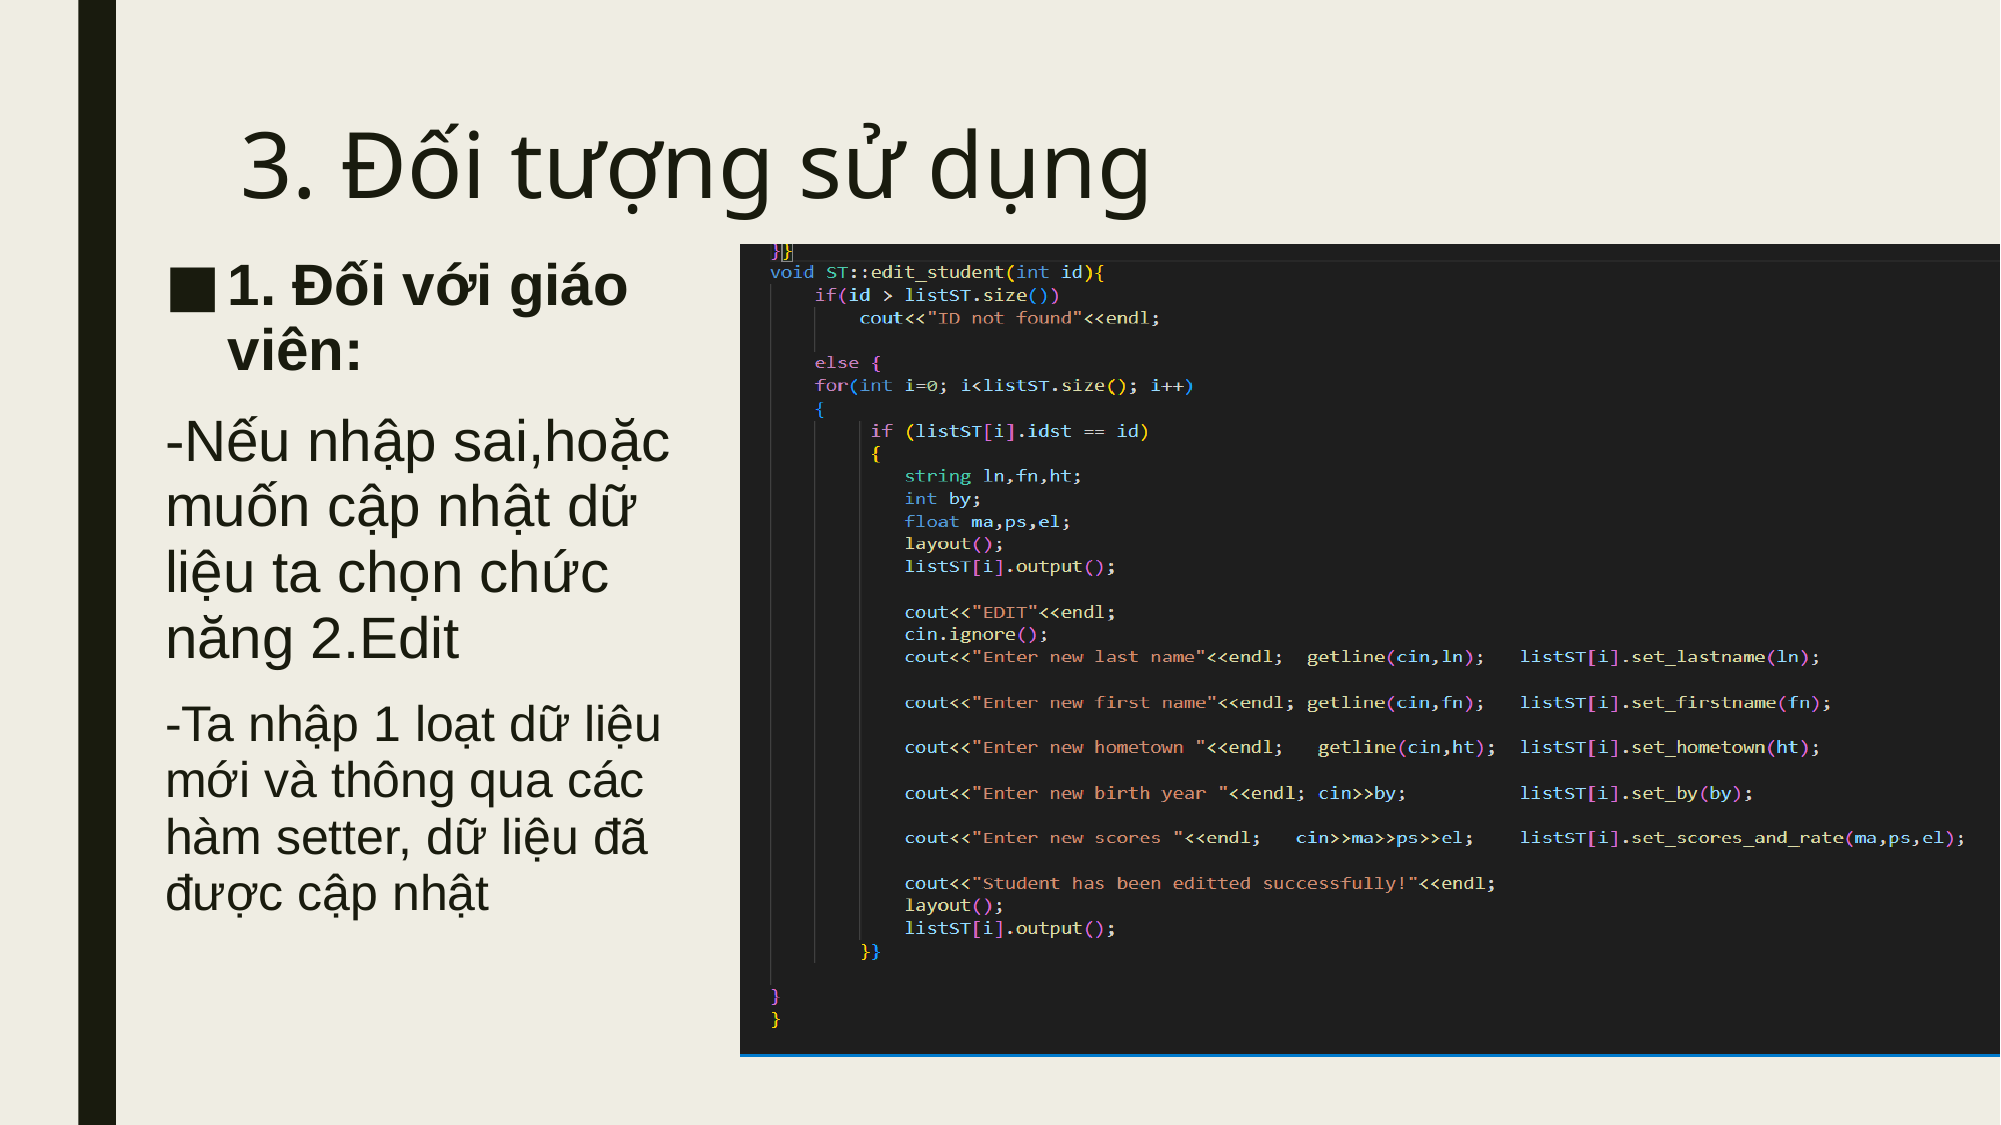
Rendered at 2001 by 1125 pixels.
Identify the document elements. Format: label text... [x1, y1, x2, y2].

list 1. Đối với giáo viên: -Nếu nhập sai,hoặc muốn cập nhật dữ liệu ta chọn chức năng 2.Edit -Ta nhập 1 loạt dữ liệu mới và thông qua các hàm setter, dữ liệu đã được cập nhật [150, 244, 700, 1057]
title 3. Đối tượng sử dụng [225, 112, 1800, 245]
picture [740, 244, 2000, 1057]
